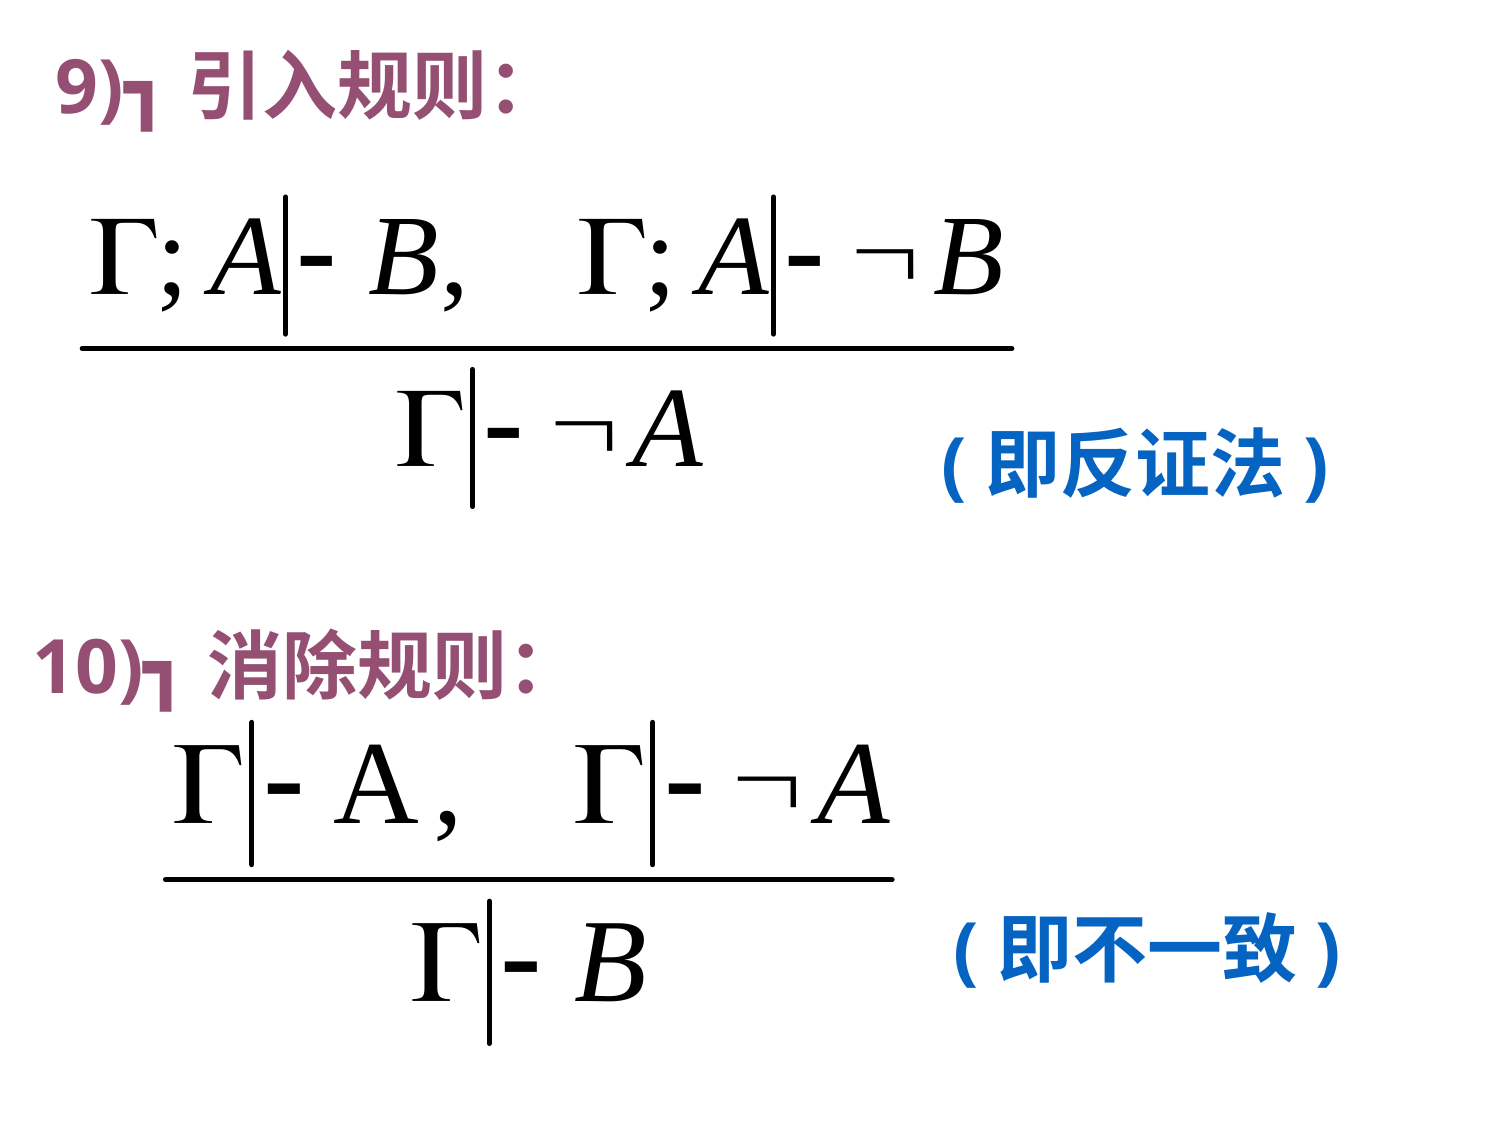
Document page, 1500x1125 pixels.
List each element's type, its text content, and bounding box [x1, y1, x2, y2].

text_box 9)┓引入规则： [41, 30, 798, 137]
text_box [17, 610, 1365, 1068]
text_box (即反证法) [1036, 408, 1400, 515]
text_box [62, 176, 1036, 530]
